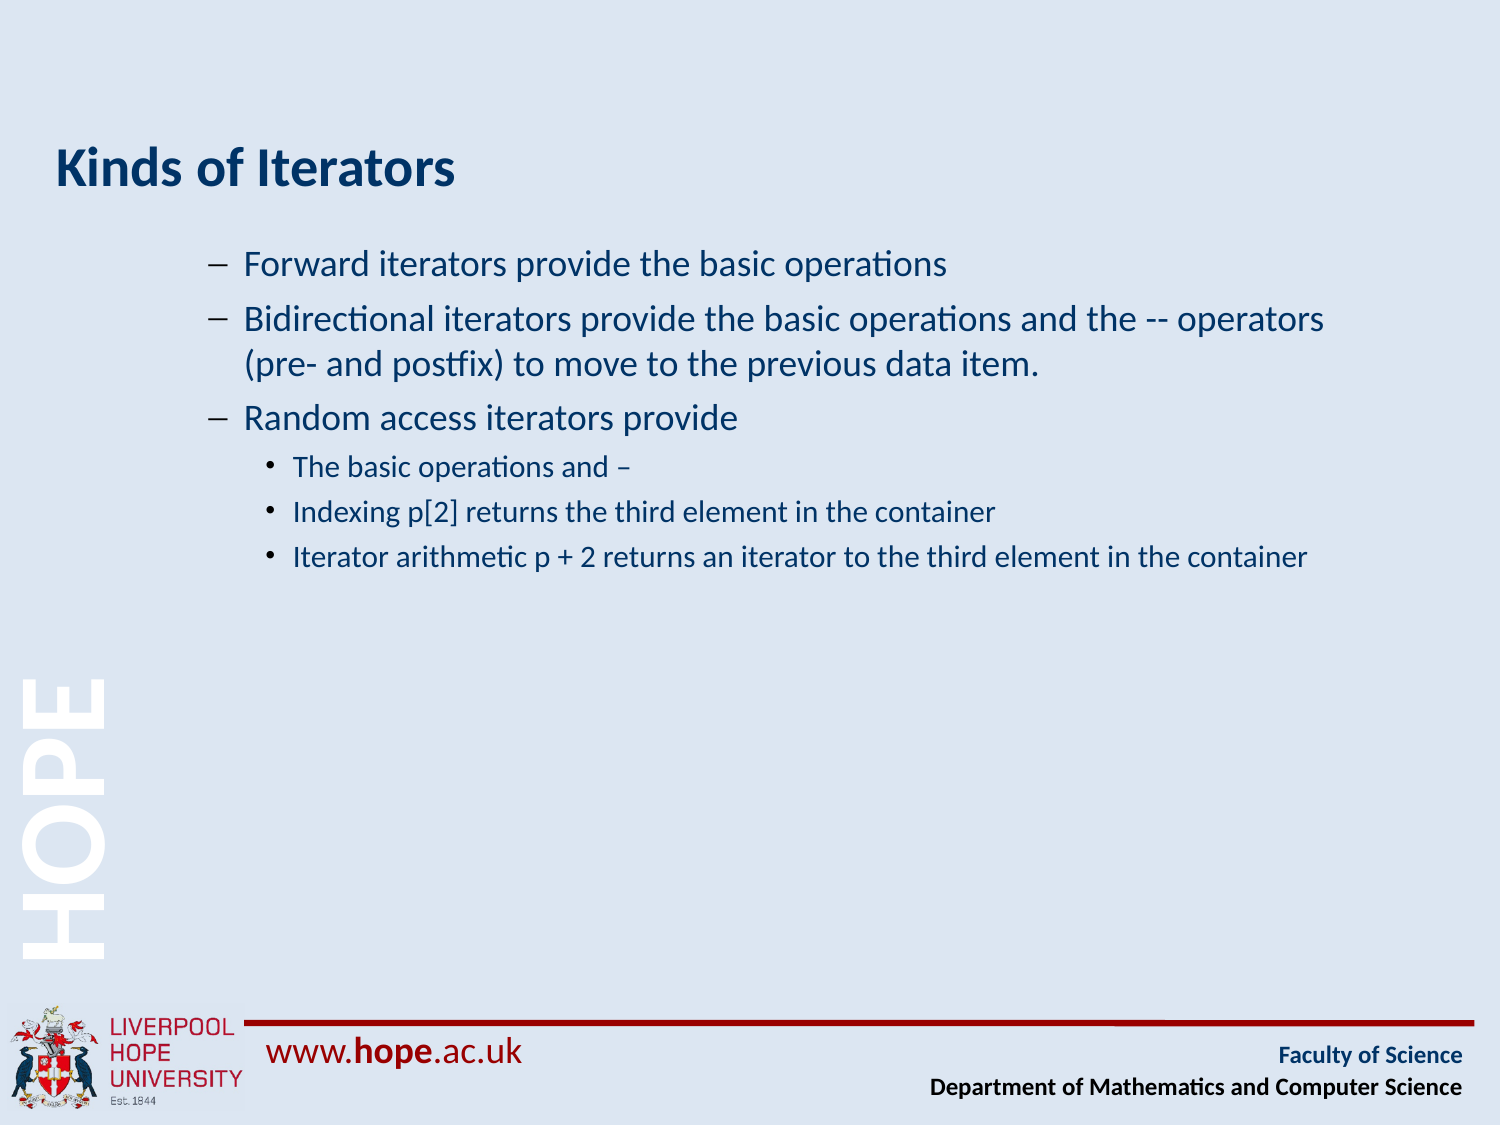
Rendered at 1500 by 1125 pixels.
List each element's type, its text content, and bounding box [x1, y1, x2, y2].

picture [7, 1003, 245, 1111]
list Forward iterators provide the basic operations Bidirectional iterators provide the basic operations and the -- operators (pre- and postfix) to move to the previous data item. Random access iterators provide The basic operations and – Indexing p[2] returns the third element in the container Iterator arithmetic p + 2 returns an iterator to the third element in the container [137, 231, 1400, 999]
title Kinds of Iterators [41, 42, 1318, 207]
